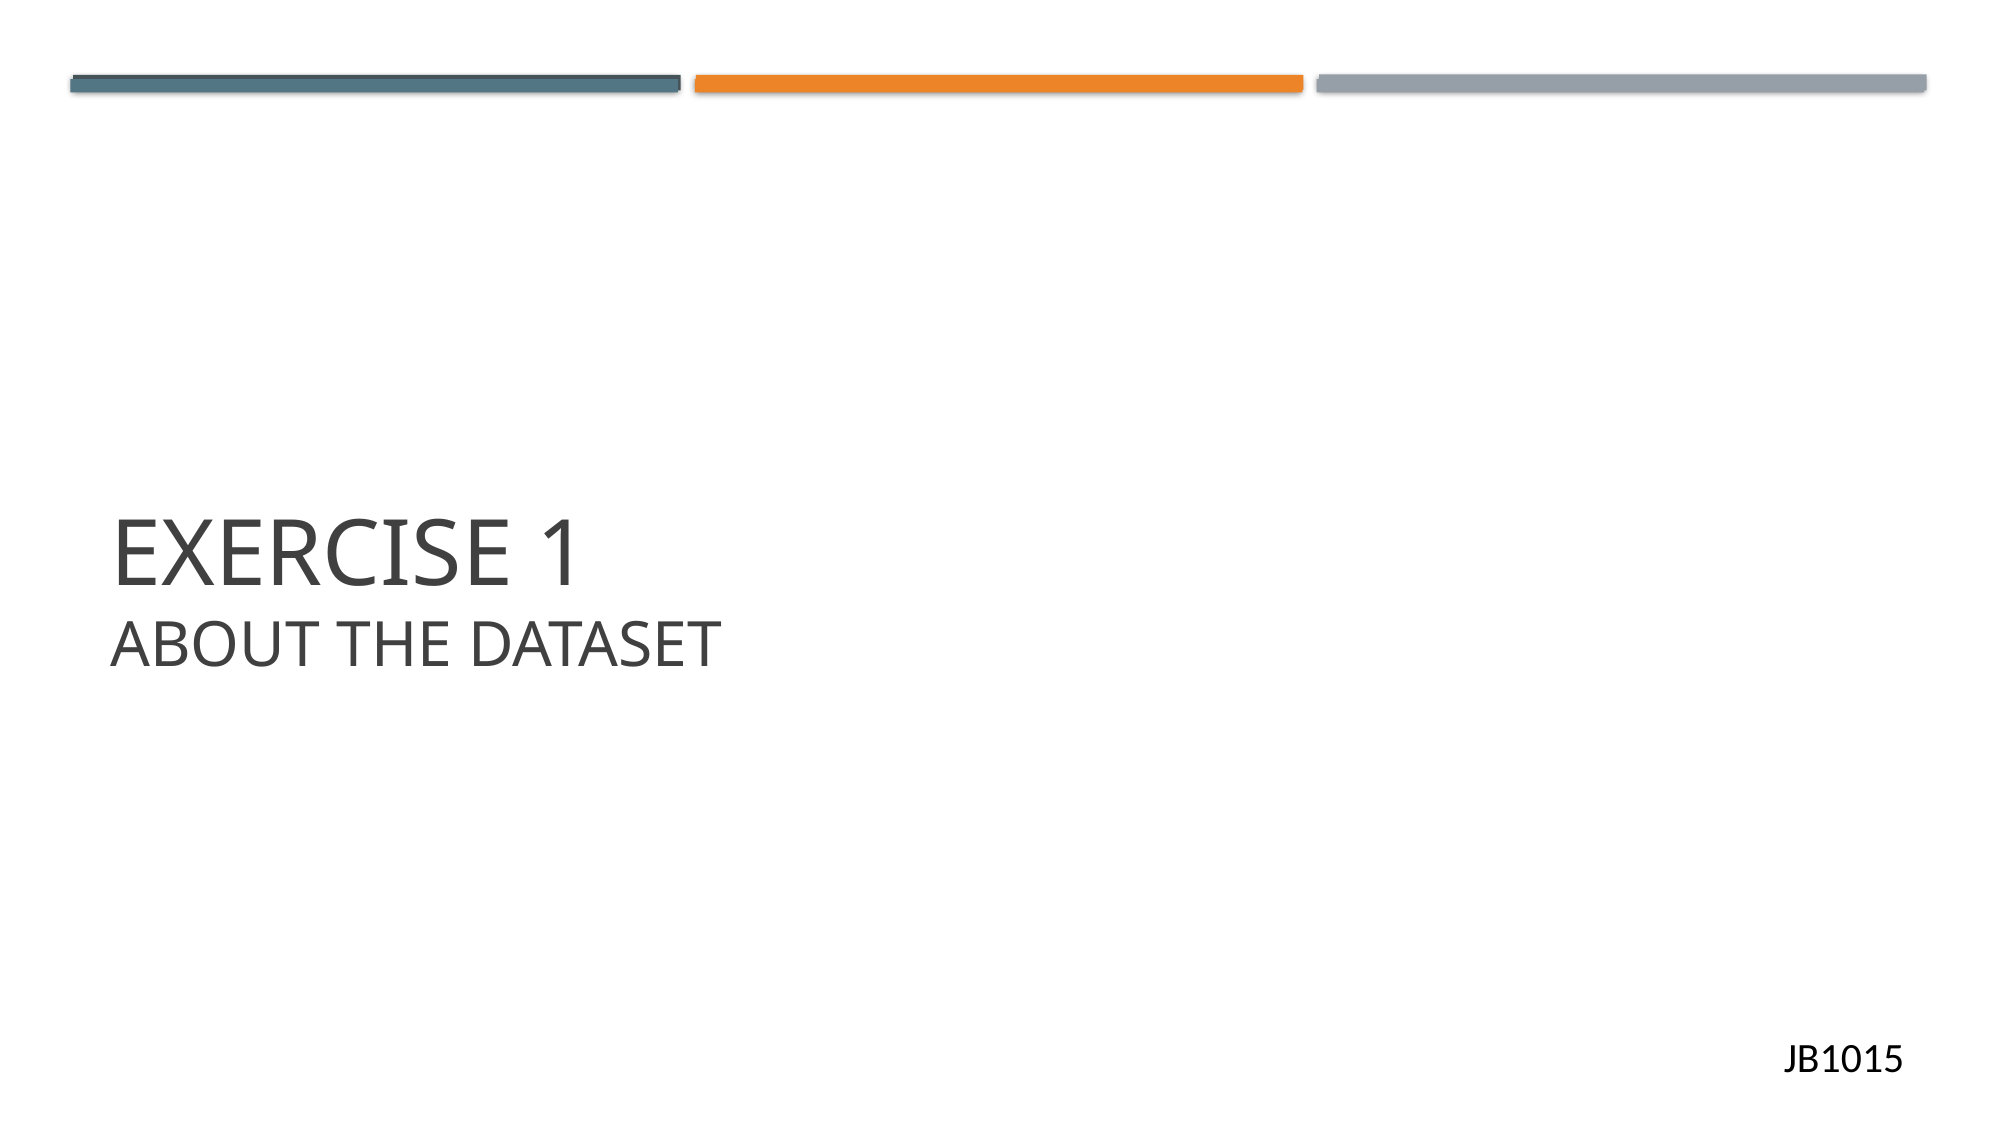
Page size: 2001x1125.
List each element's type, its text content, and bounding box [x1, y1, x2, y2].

text_box JB1015​ [1768, 1023, 1925, 1089]
title Exercise 1 About the dataset [95, 438, 1905, 687]
